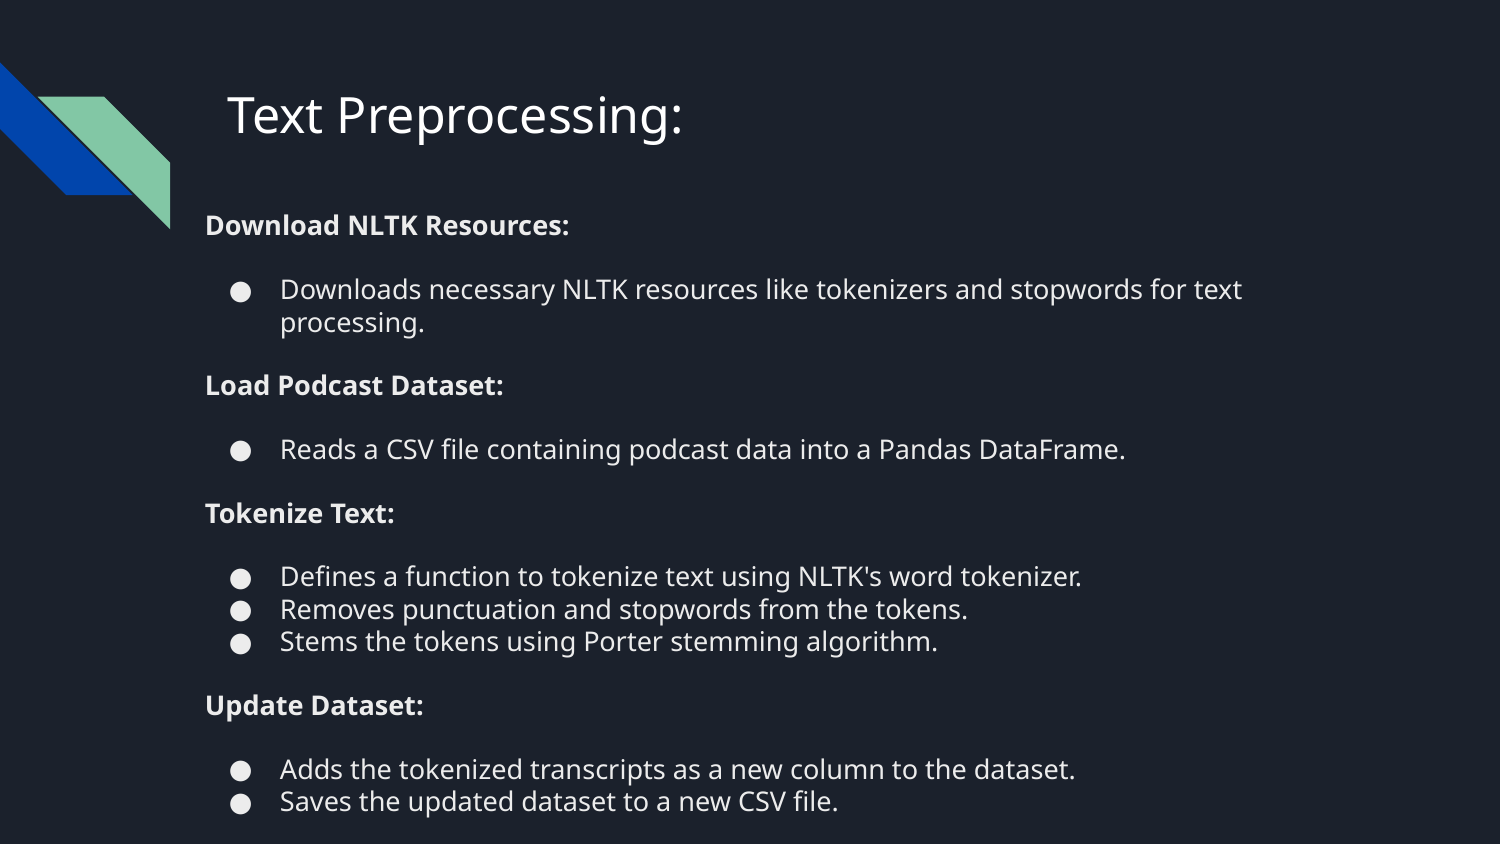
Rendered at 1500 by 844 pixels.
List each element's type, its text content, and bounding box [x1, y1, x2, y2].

title Text Preprocessing: [212, 64, 1368, 193]
list Download NLTK Resources: Downloads necessary NLTK resources like tokenizers and stopwords for text processing. Load Podcast Dataset: Reads a CSV file containing podcast data into a Pandas DataFrame. Tokenize Text: Defines a function to tokenize text using NLTK's word tokenizer. Removes punctuation and stopwords from the tokens. Stems the tokens using Porter stemming algorithm. Update Dataset: Adds the tokenized transcripts as a new column to the dataset. Saves the updated dataset to a new CSV file. [190, 193, 1404, 811]
